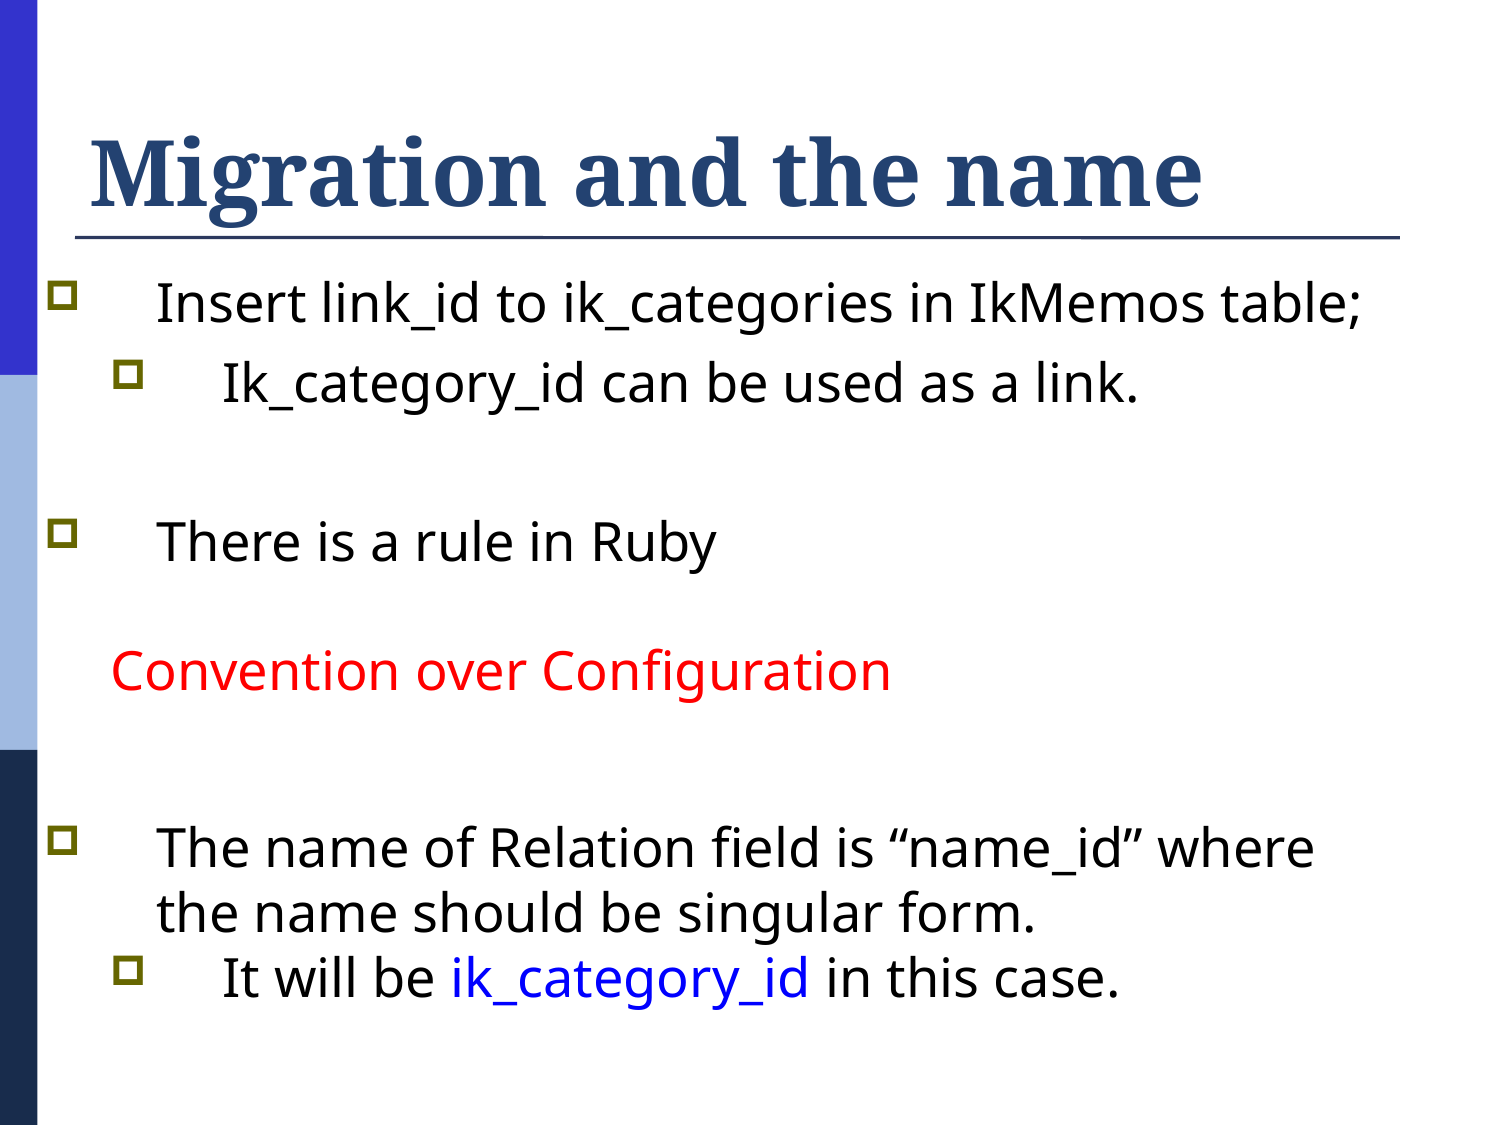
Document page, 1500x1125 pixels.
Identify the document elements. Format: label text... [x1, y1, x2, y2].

title Migration and the name [75, 0, 1425, 233]
text_box Insert link_id to ik_categories in IkMemos table; Ik_category_id can be used as a link. There is a rule in Ruby Convention over Configuration The name of Relation field is “name_id” where the name should be singular form. It will be ik_category_id in this case. [29, 260, 1380, 1004]
